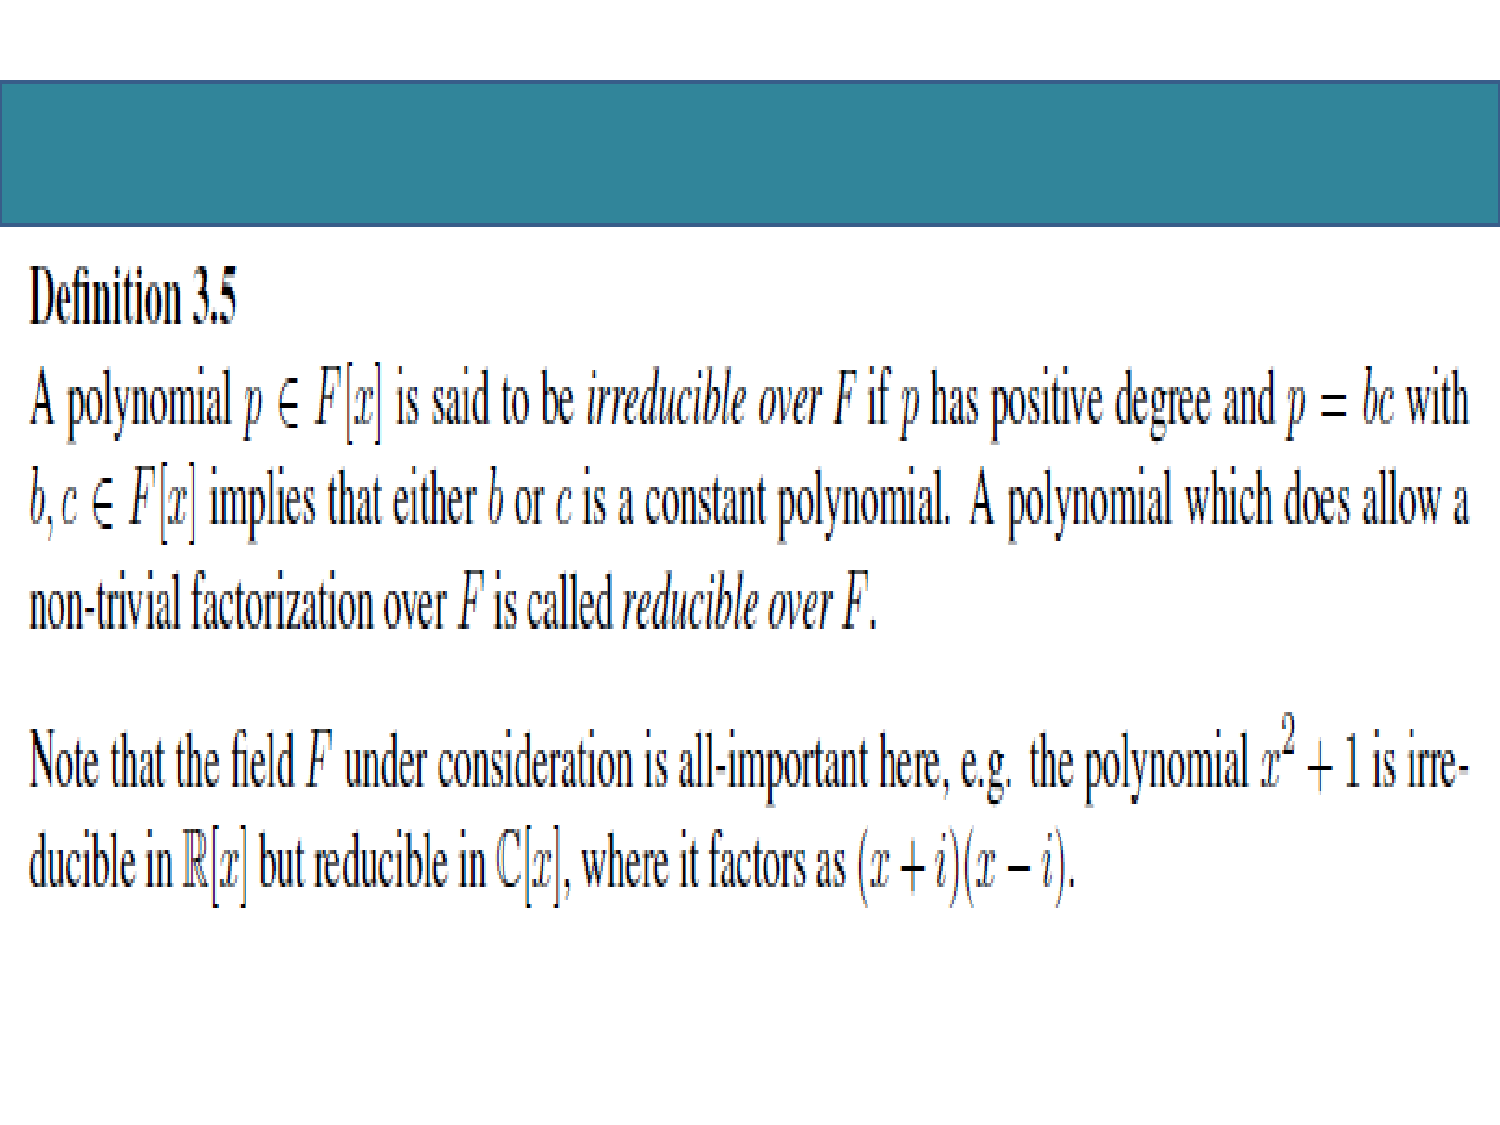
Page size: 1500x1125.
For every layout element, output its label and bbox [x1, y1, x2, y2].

picture [0, 237, 1500, 963]
